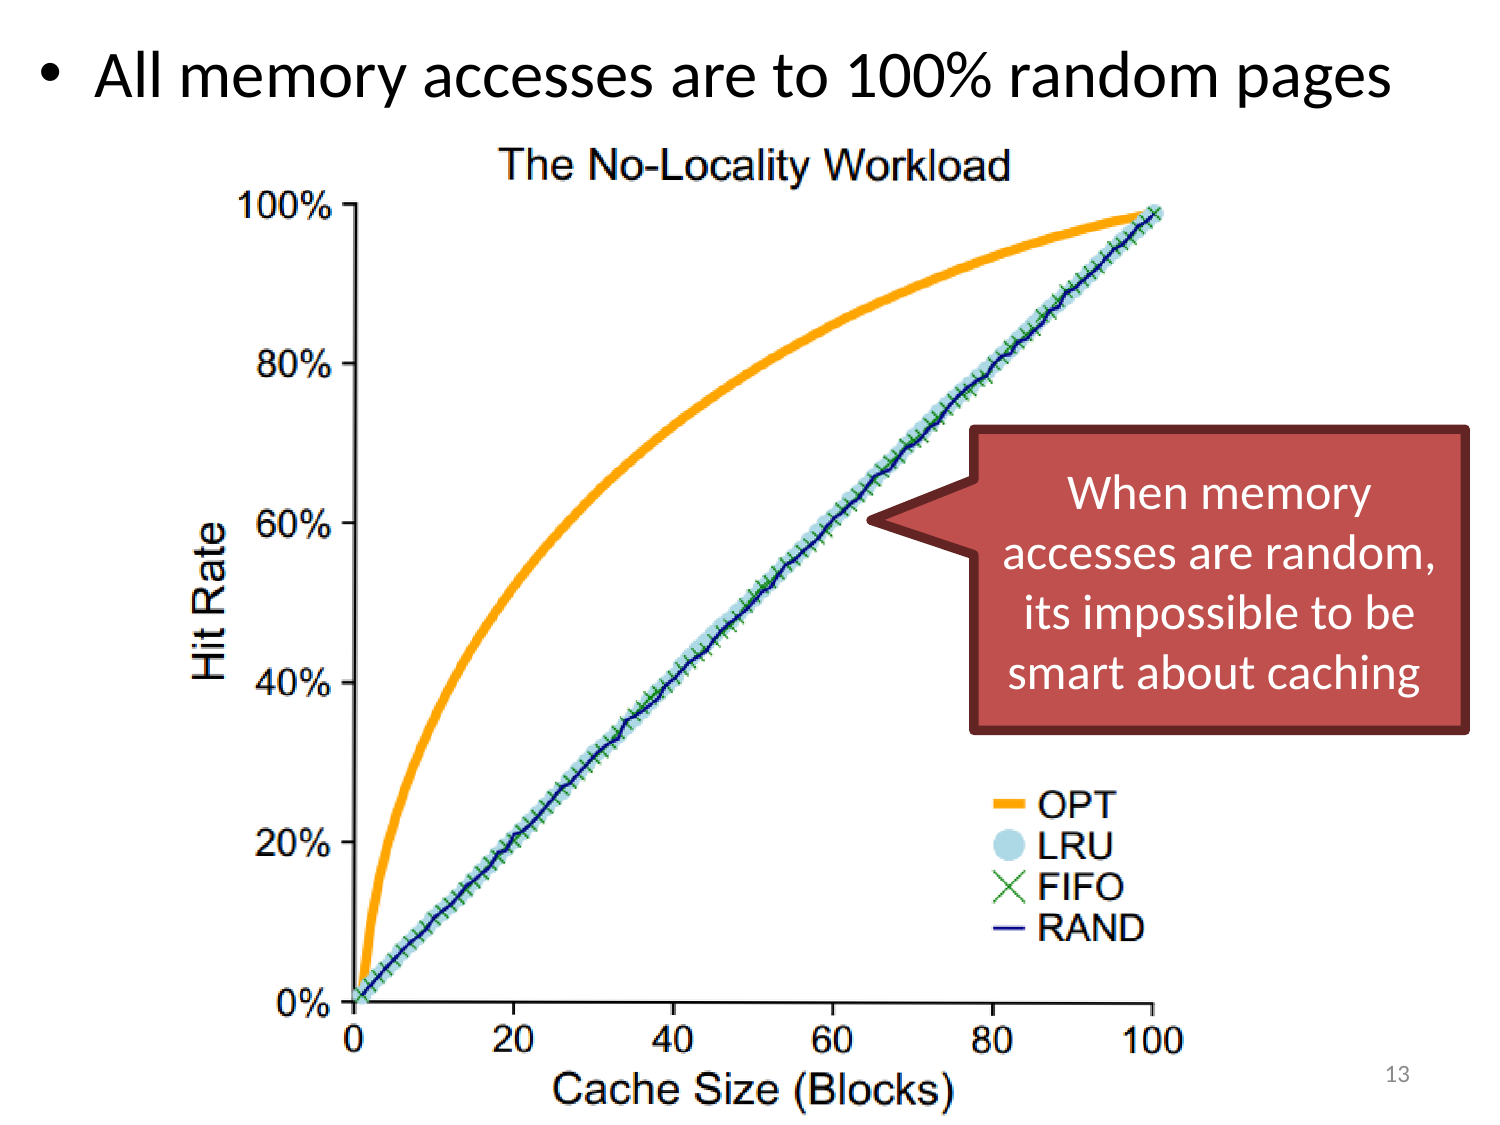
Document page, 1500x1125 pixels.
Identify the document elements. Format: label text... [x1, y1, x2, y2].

picture [170, 134, 1193, 1125]
list All memory accesses are to 100% random pages [23, 23, 1466, 176]
text_box When memory accesses are random, its impossible to be smart about caching [1196, 427, 1468, 733]
slide_number 13 [1196, 1042, 1425, 1103]
